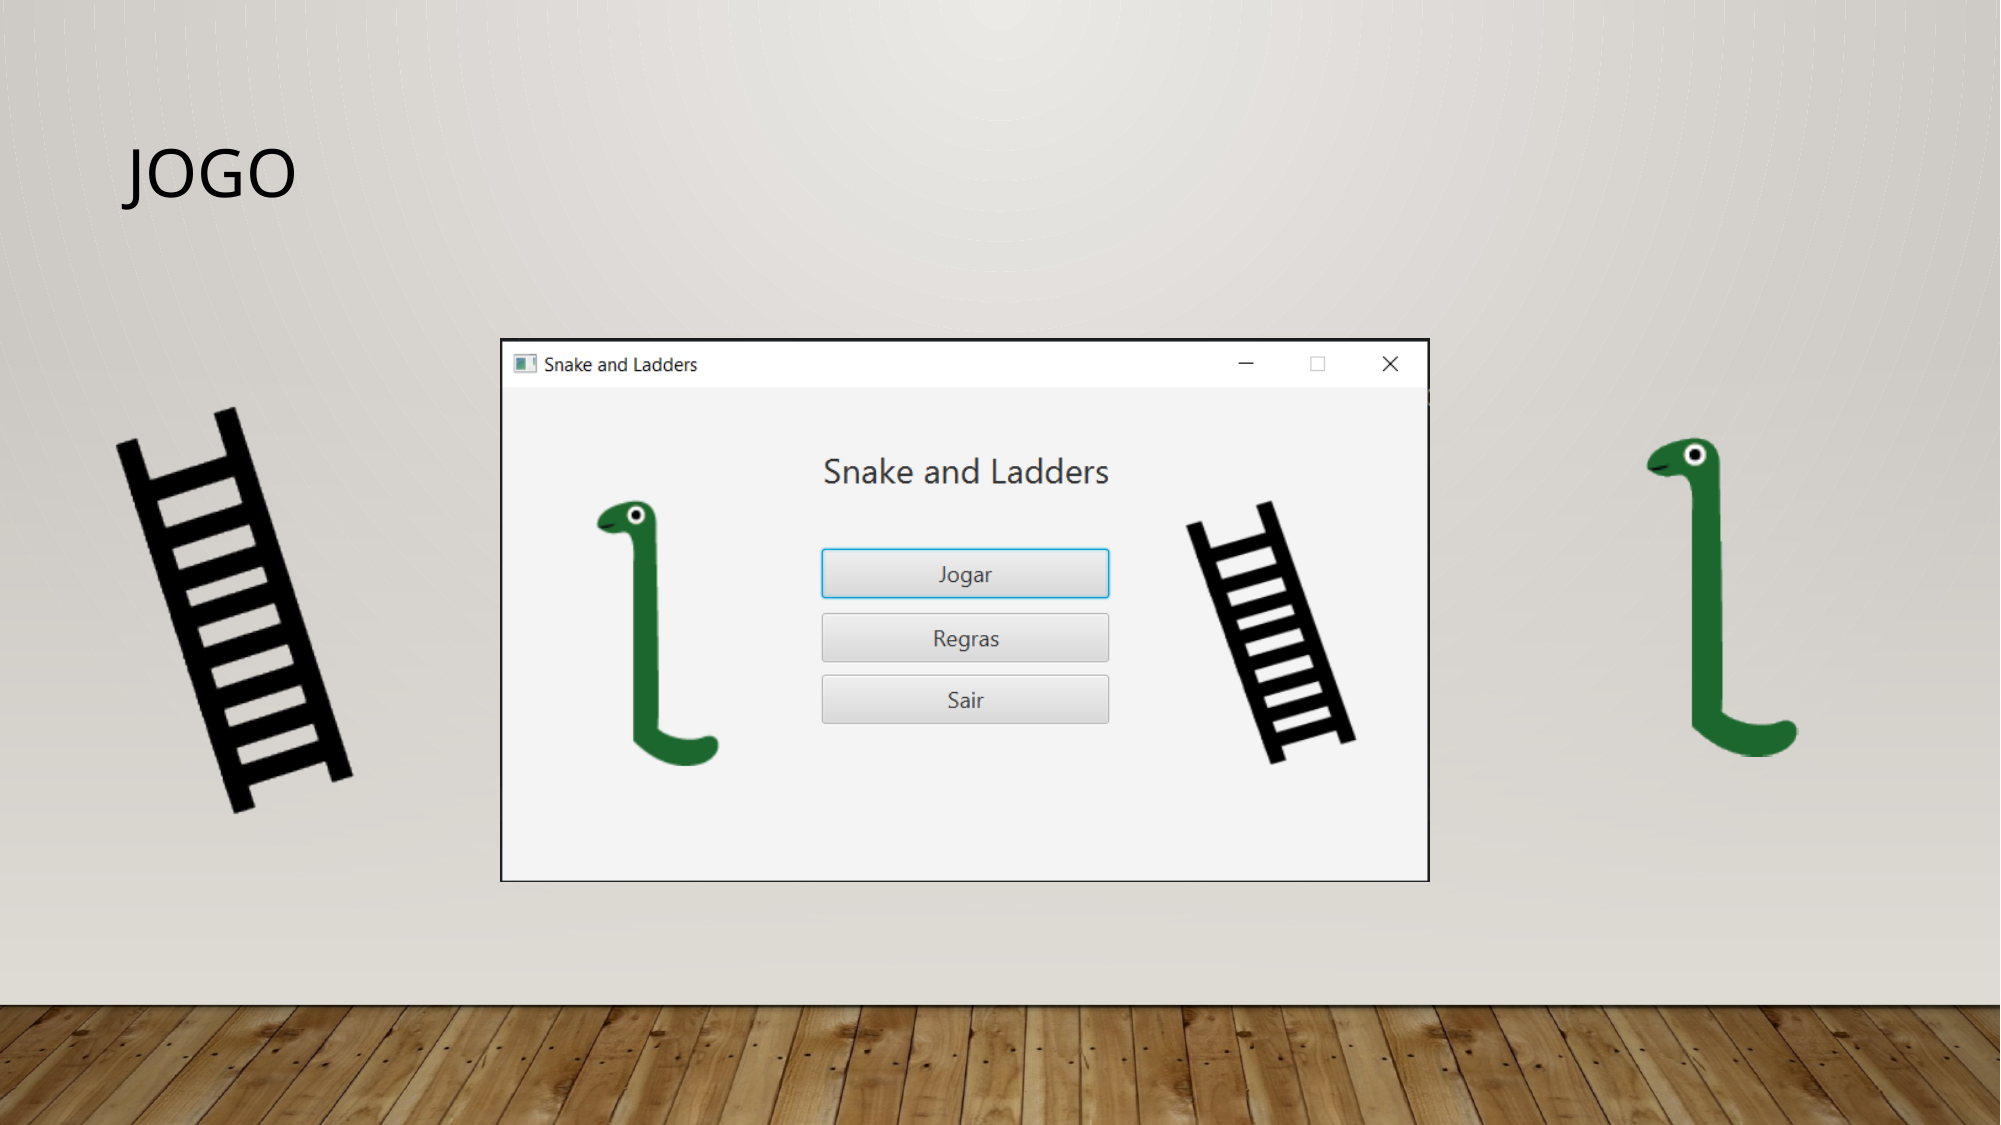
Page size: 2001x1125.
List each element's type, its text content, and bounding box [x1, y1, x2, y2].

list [500, 338, 1430, 883]
picture [1645, 435, 1799, 757]
picture [0, 1005, 2000, 1125]
picture [112, 403, 357, 817]
title Jogo [112, 131, 1814, 305]
